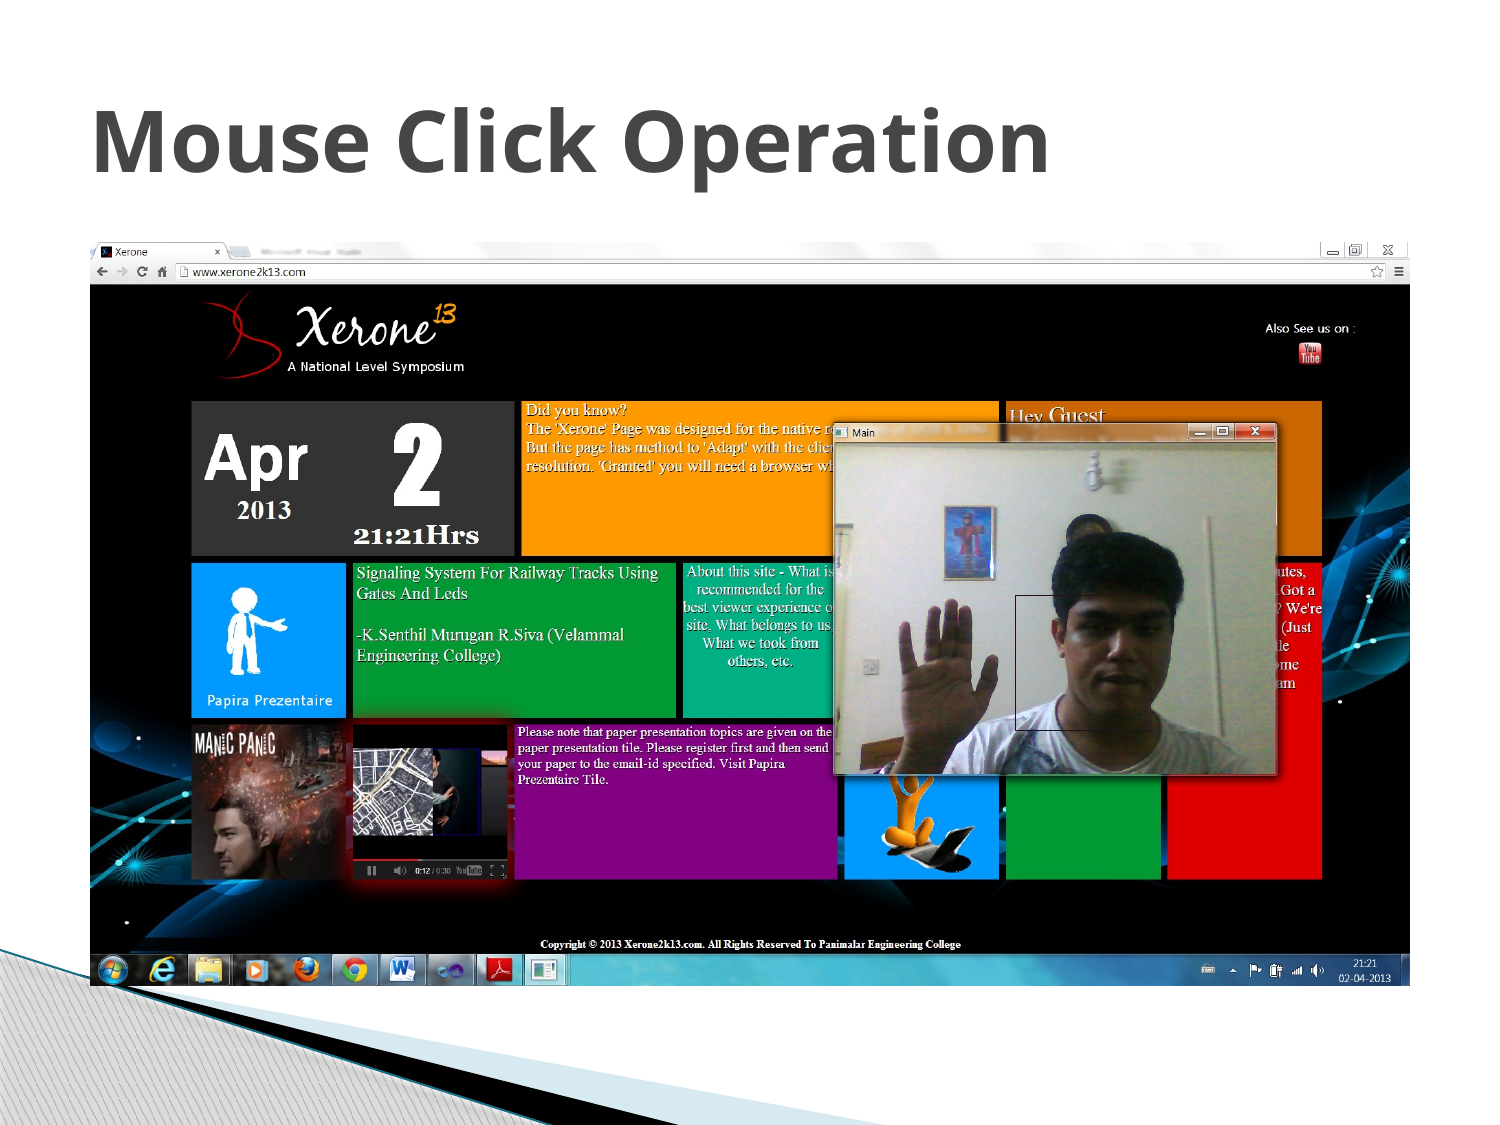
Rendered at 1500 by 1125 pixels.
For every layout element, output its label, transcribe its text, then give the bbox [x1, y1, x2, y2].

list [89, 242, 1411, 986]
title Mouse Click Operation [75, 45, 1425, 233]
